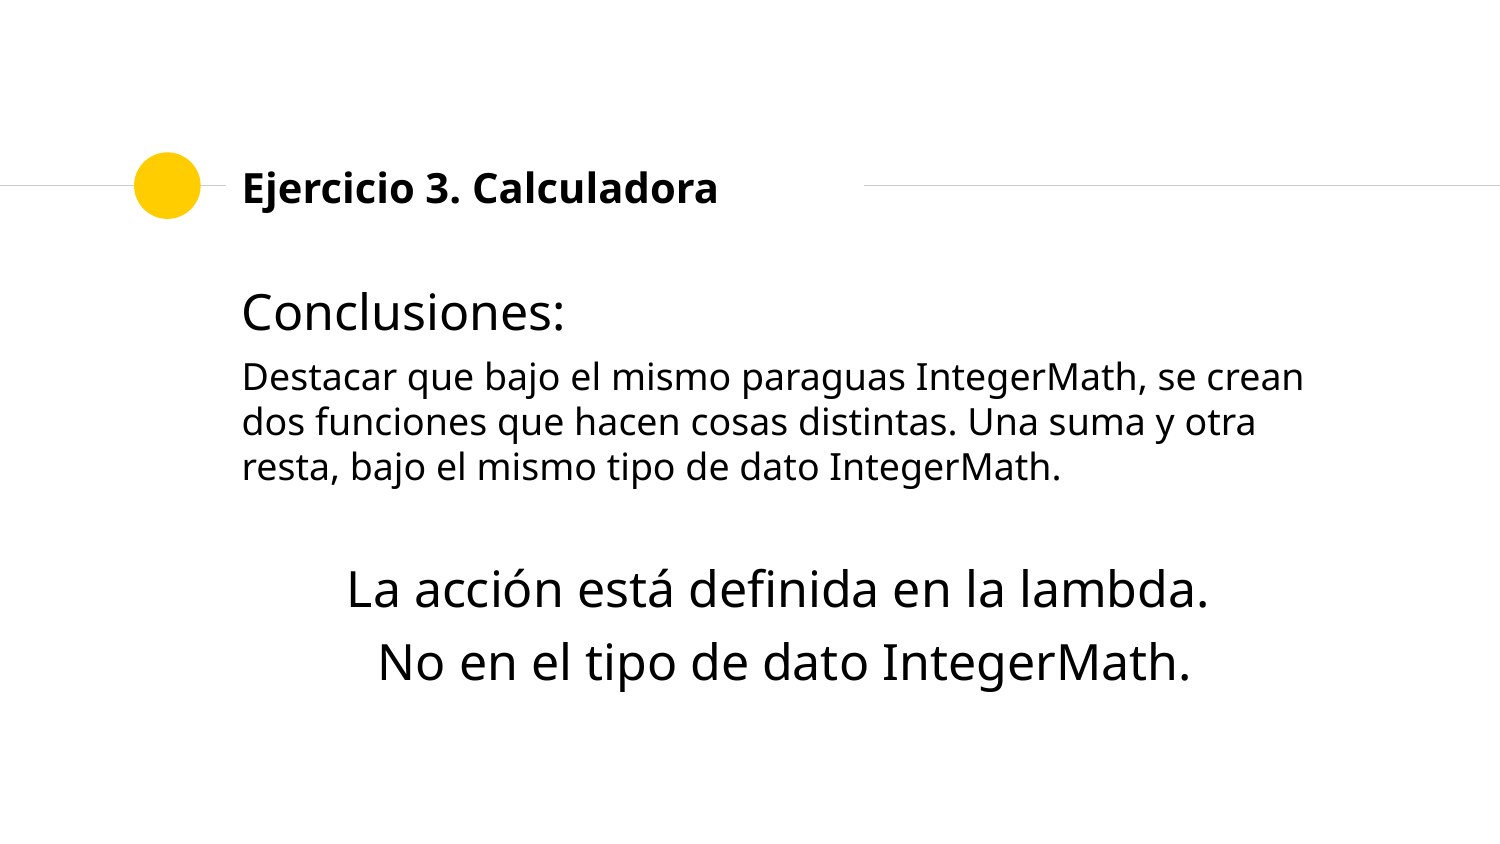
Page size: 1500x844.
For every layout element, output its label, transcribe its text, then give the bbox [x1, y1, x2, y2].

title Ejercicio 3. Calculadora [226, 151, 863, 223]
list Conclusiones: Destacar que bajo el mismo paraguas IntegerMath, se crean dos funciones que hacen cosas distintas. Una suma y otra resta, bajo el mismo tipo de dato IntegerMath. La acción está definida en la lambda. No en el tipo de dato IntegerMath. [226, 265, 1344, 776]
